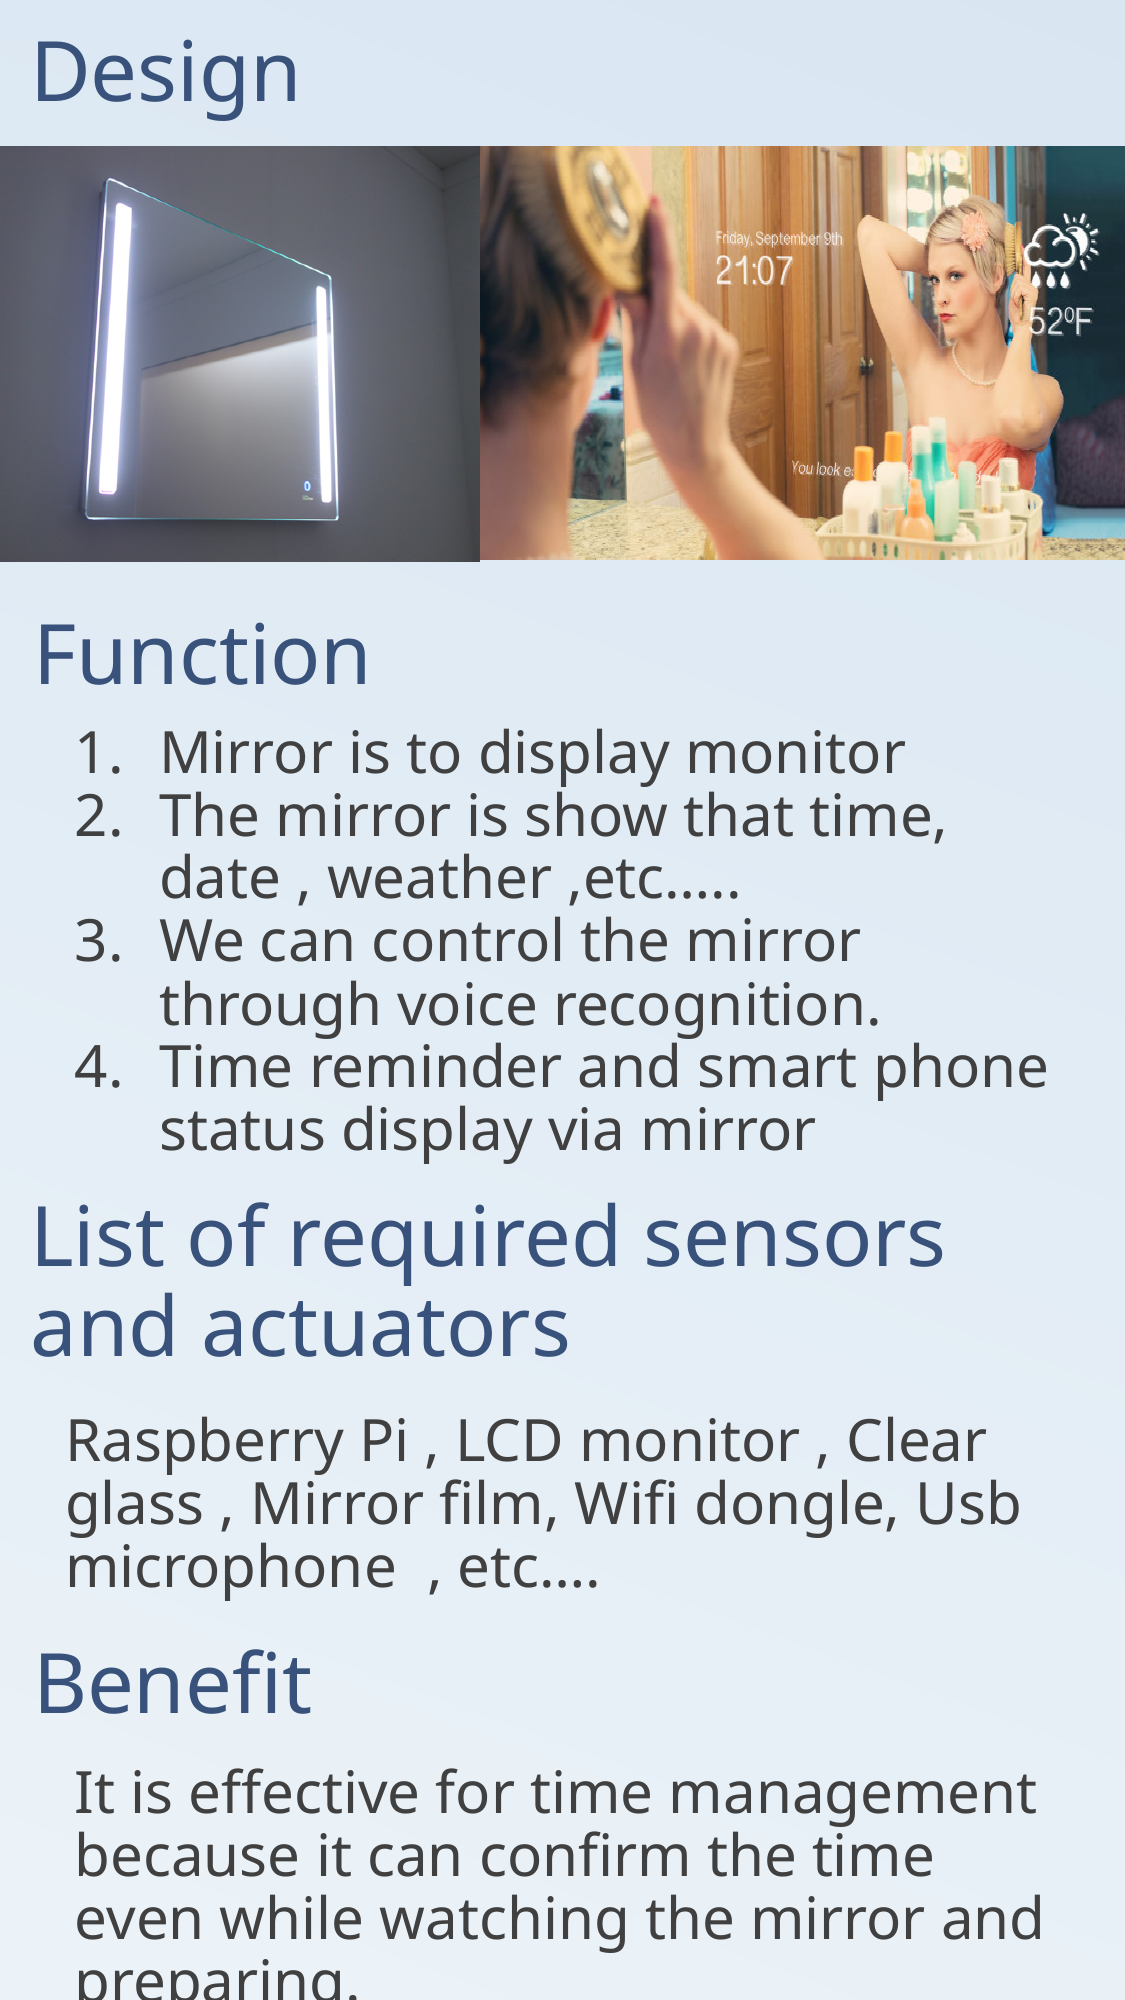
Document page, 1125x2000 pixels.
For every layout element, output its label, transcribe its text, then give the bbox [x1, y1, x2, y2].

text_box Raspberry Pi , LCD monitor , Clear glass , Mirror film, Wifi dongle, Usb microphone , etc…. [50, 1403, 1064, 1608]
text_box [0, 146, 1125, 561]
text_box Mirror is to display monitor The mirror is show that time, date , weather ,etc….. We can control the mirror through voice recognition. Time reminder and smart phone status display via mirror [60, 715, 1073, 1234]
text_box Function [18, 605, 569, 710]
text_box Benefit [18, 1634, 569, 1740]
text_box List of required sensors and actuators [15, 1187, 1054, 1482]
text_box Design [15, 21, 567, 127]
text_box It is effective for time management because it can confirm the time even while watching the mirror and preparing. [60, 1756, 1073, 2000]
